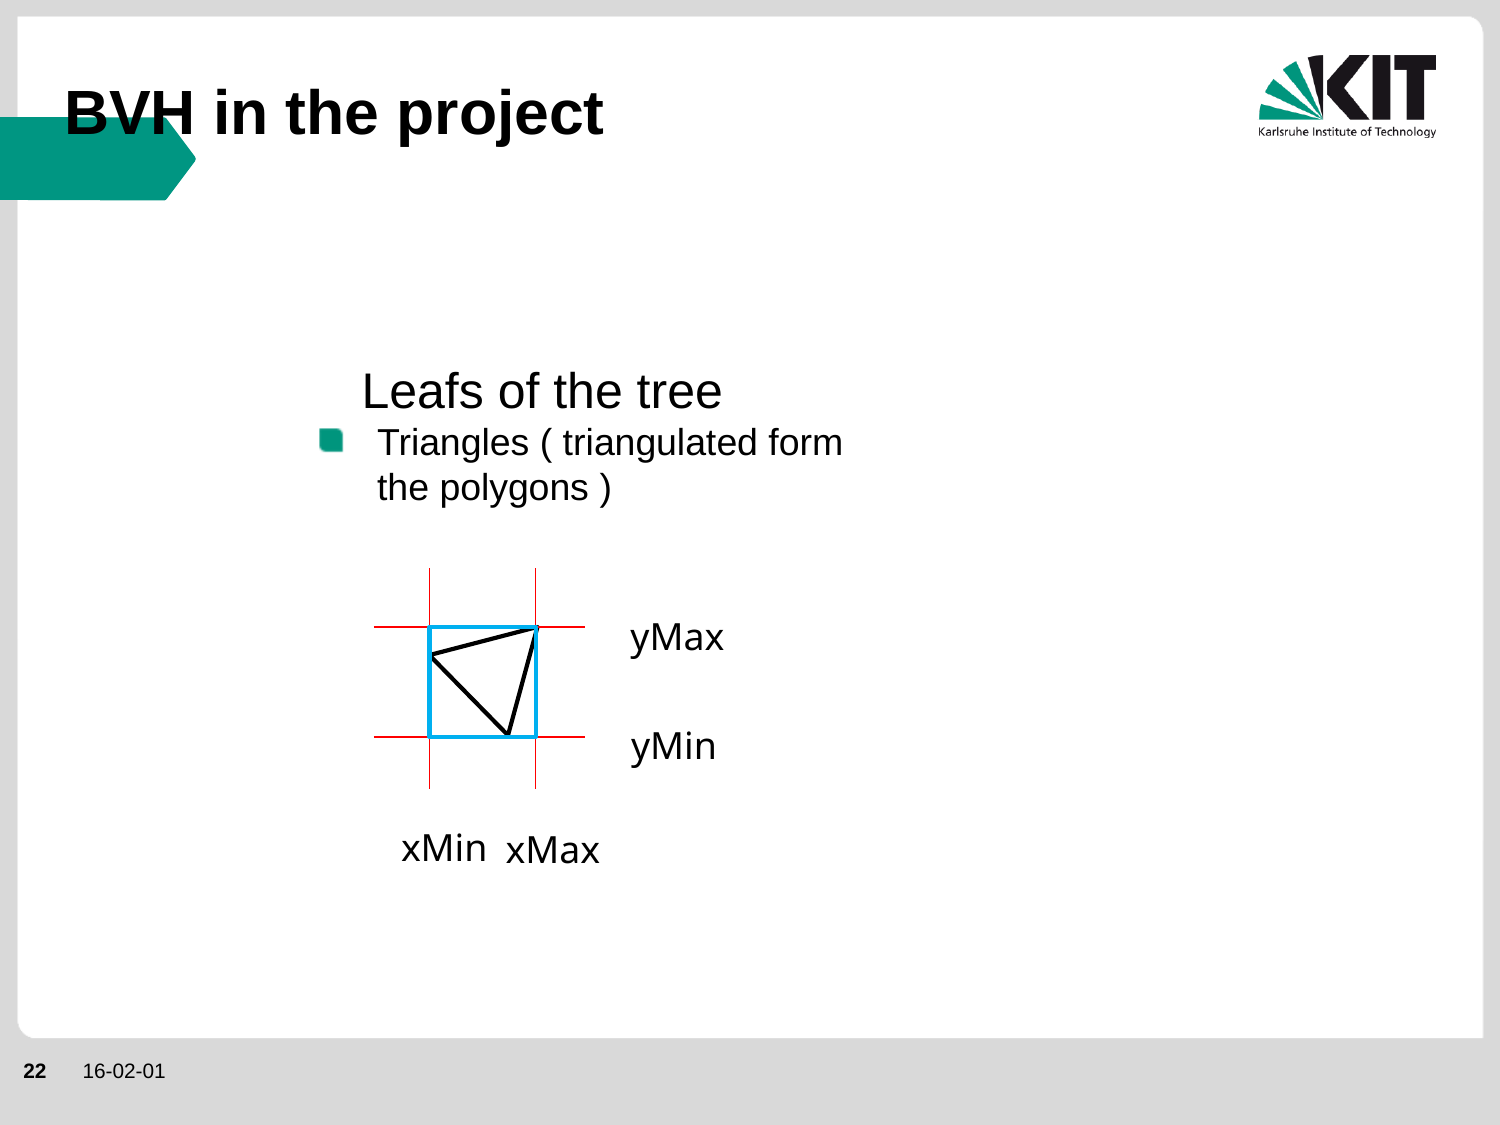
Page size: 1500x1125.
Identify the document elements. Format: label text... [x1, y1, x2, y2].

text_box yMin [616, 714, 733, 775]
text_box [433, 636, 531, 735]
list Leafs of the tree [361, 323, 854, 417]
text_box yMax [615, 605, 740, 666]
text_box xMax [490, 818, 616, 879]
list Triangles ( triangulated form the polygons ) [318, 417, 854, 969]
title BVH in the project [63, 54, 1199, 148]
text_box xMin [386, 816, 503, 877]
picture [0, 0, 1500, 1125]
